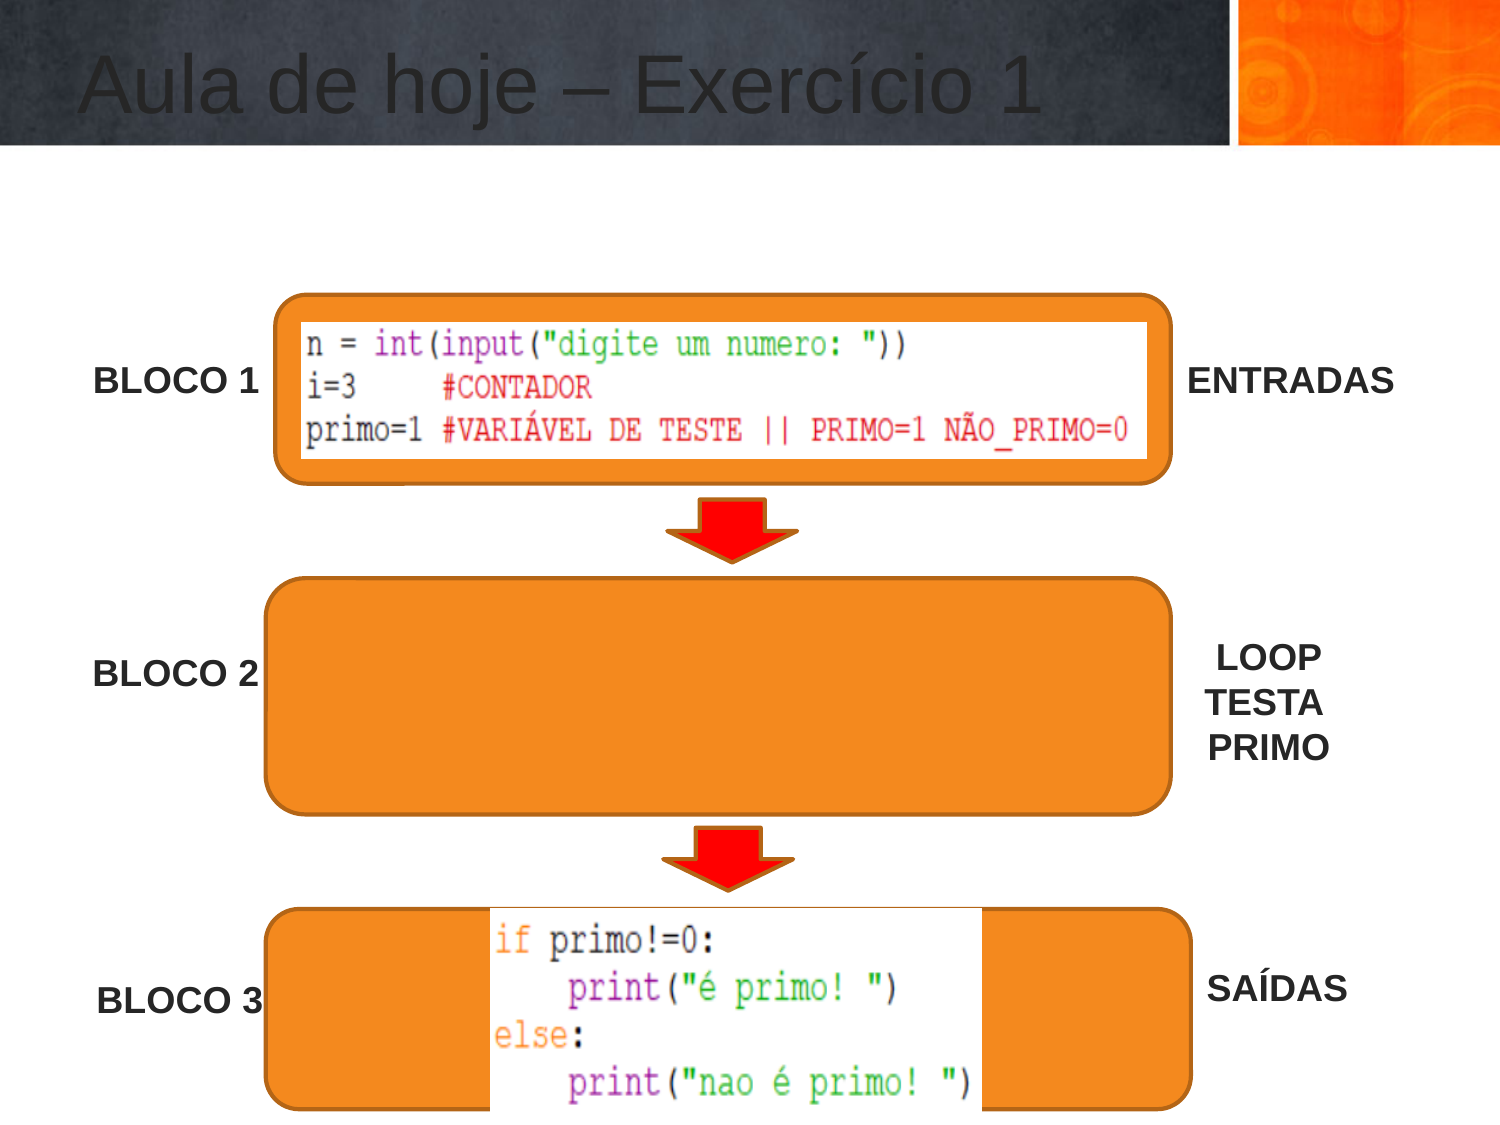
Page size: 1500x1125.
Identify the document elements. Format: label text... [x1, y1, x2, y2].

text_box BLOCO 3 [81, 968, 279, 1029]
text_box BLOCO 1 [78, 348, 275, 409]
text_box [665, 497, 800, 565]
text_box [273, 292, 1173, 486]
text_box SAÍDAS [1191, 956, 1364, 1016]
text_box BLOCO 2 [77, 641, 275, 701]
text_box [661, 825, 796, 893]
text_box [263, 576, 1173, 817]
title Aula de hoje – Exercício 1 [62, 0, 1222, 138]
text_box [263, 906, 1194, 1112]
text_box ENTRADAS [1172, 348, 1410, 409]
text_box LOOP TESTA PRIMO [1189, 625, 1349, 776]
picture [0, 0, 1500, 1125]
